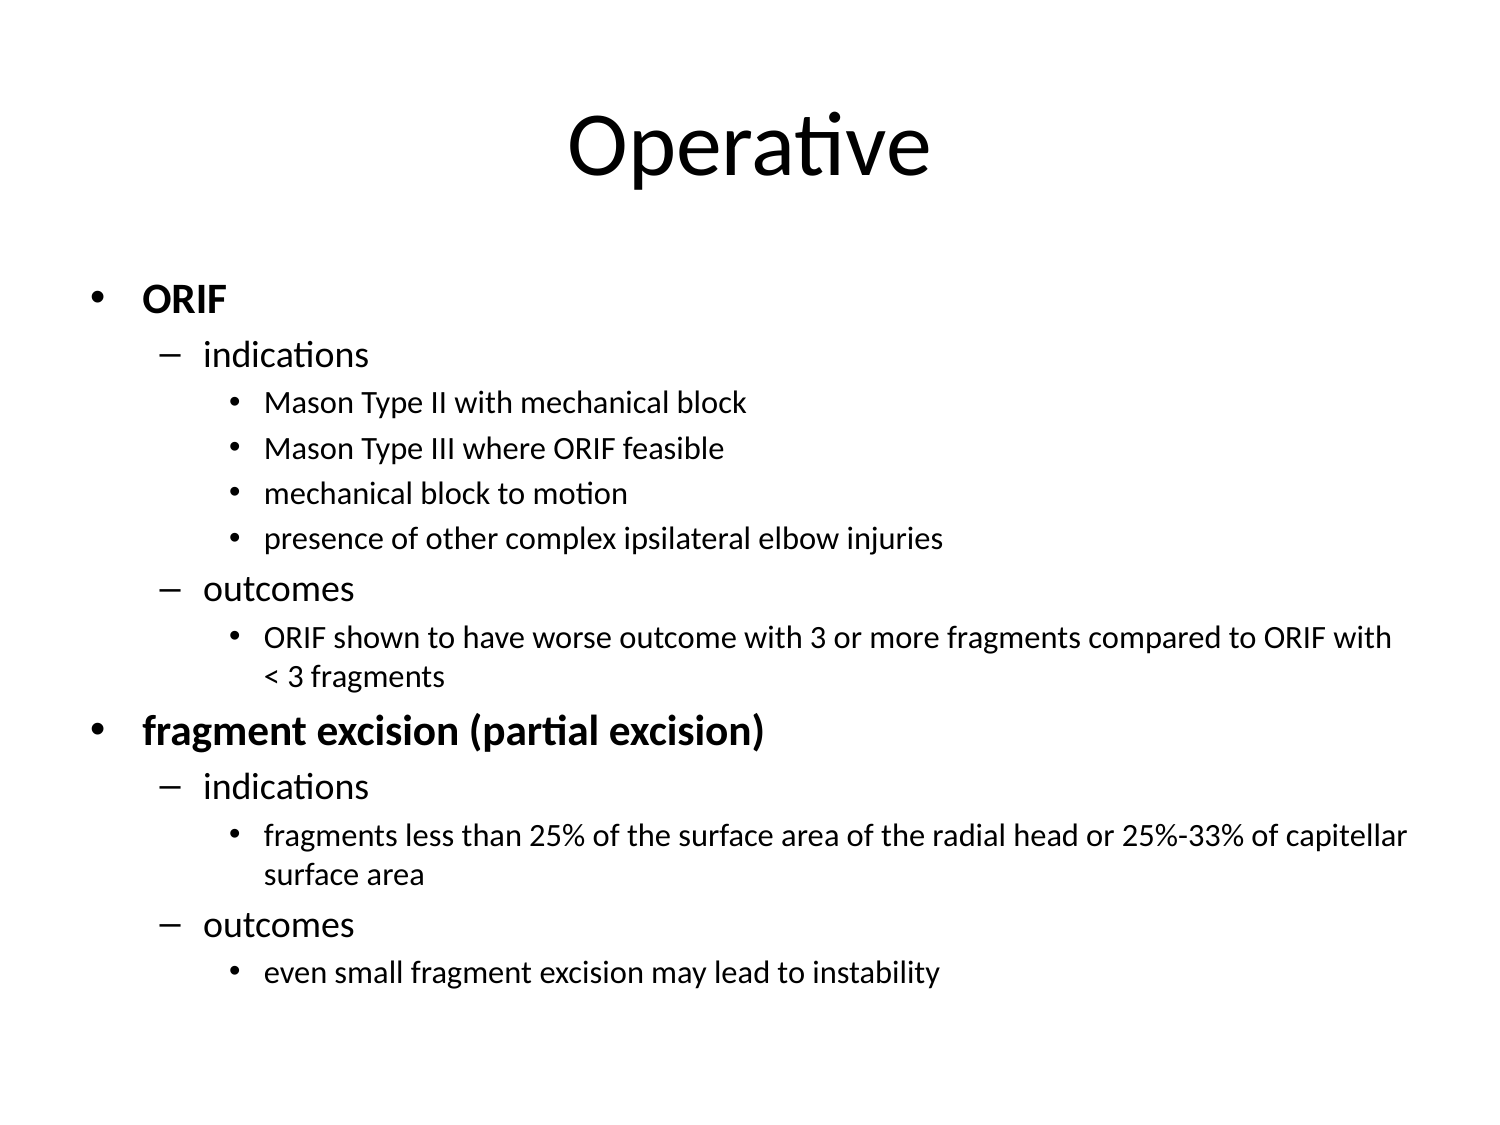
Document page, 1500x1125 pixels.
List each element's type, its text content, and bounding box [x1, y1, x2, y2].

title Operative [75, 45, 1425, 233]
list ORIF indications Mason Type II with mechanical block Mason Type III where ORIF feasible mechanical block to motion presence of other complex ipsilateral elbow injuries outcomes ORIF shown to have worse outcome with 3 or more fragments compared to ORIF with < 3 fragments fragment excision (partial excision) indications fragments less than 25% of the surface area of the radial head or 25%-33% of capitellar surface area outcomes even small fragment excision may lead to instability [75, 262, 1425, 1005]
